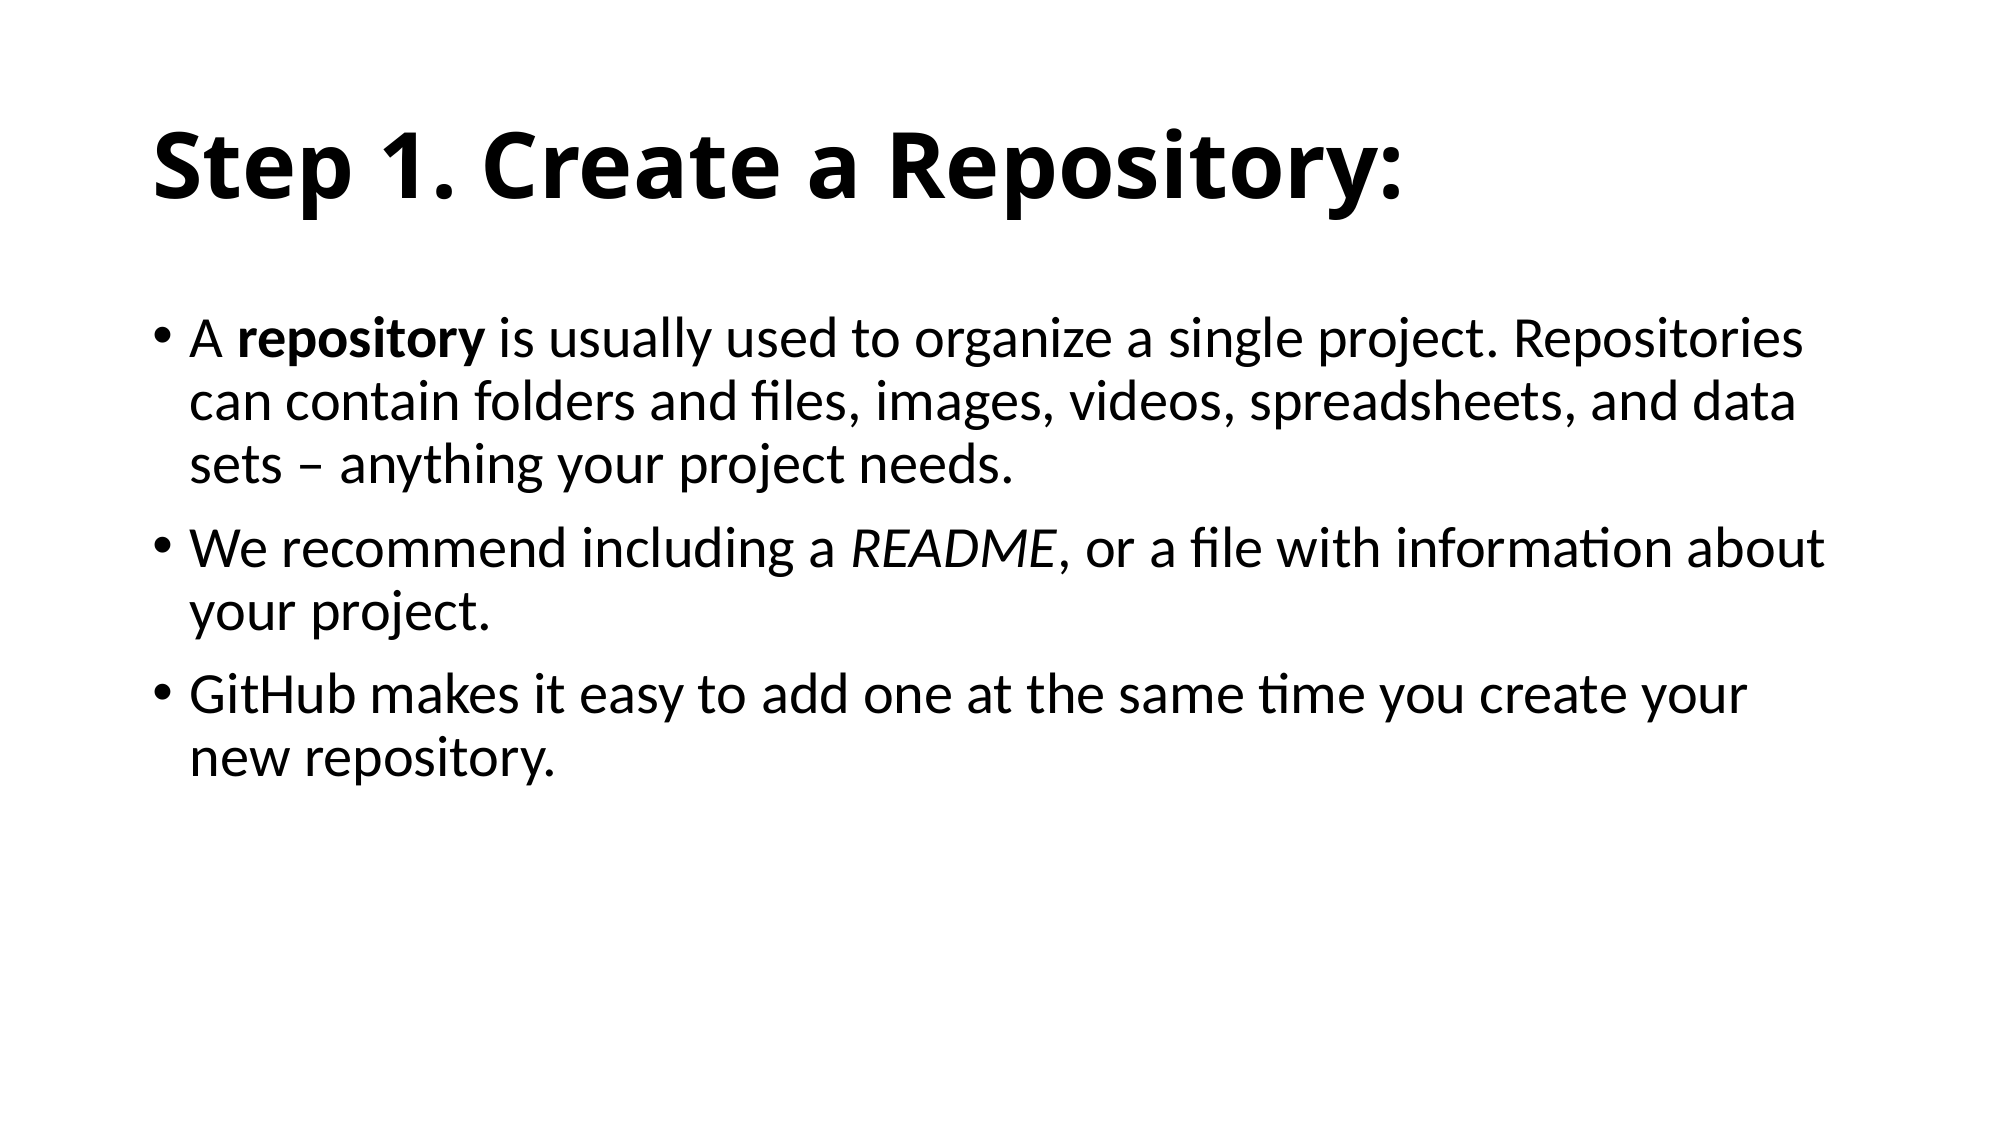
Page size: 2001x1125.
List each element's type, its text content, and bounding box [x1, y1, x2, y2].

title Step 1. Create a Repository: [137, 59, 1863, 278]
list A repository is usually used to organize a single project. Repositories can contain folders and files, images, videos, spreadsheets, and data sets – anything your project needs. We recommend including a README, or a file with information about your project. GitHub makes it easy to add one at the same time you create your new repository. [137, 299, 1863, 1014]
